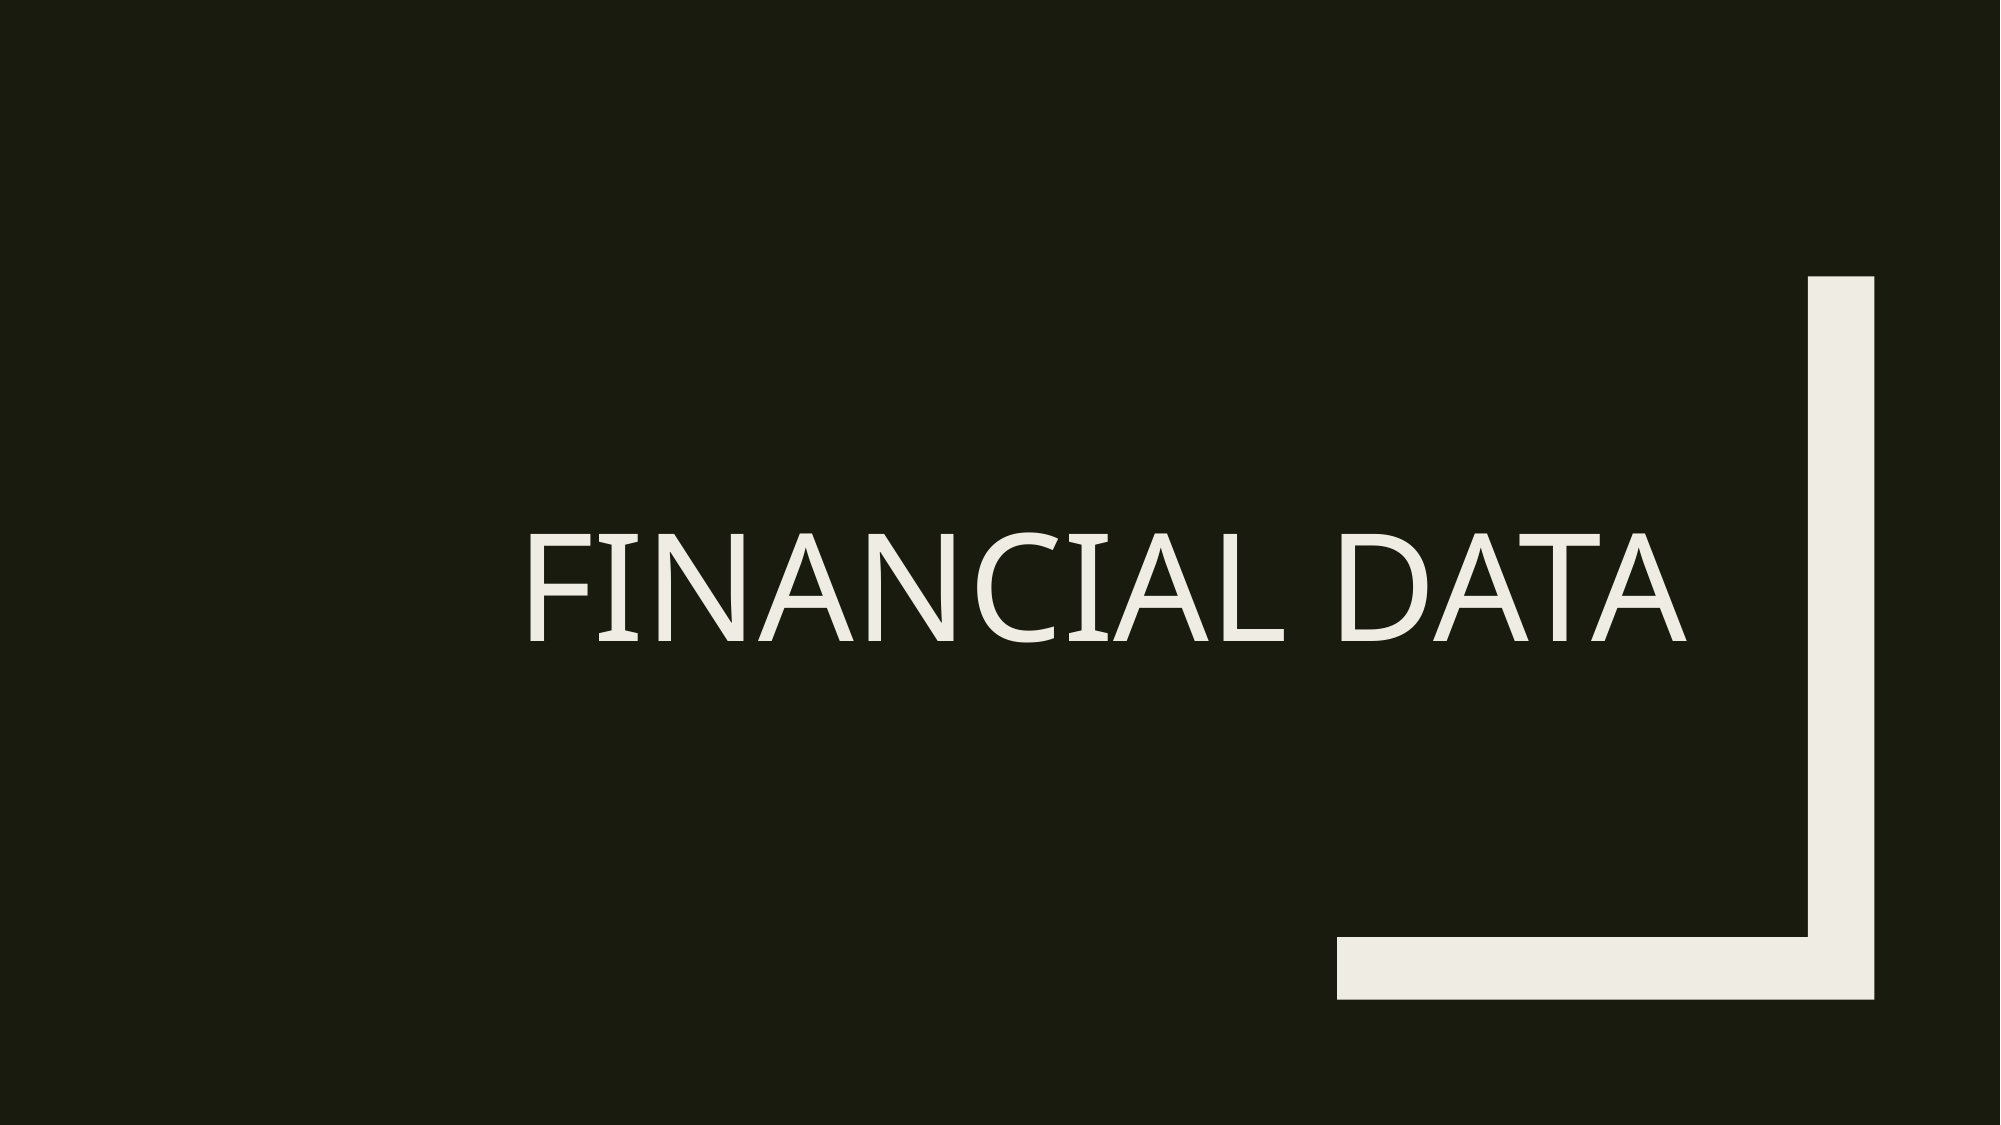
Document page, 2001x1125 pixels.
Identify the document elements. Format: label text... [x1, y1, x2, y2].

title Financial Data [125, 213, 1703, 682]
